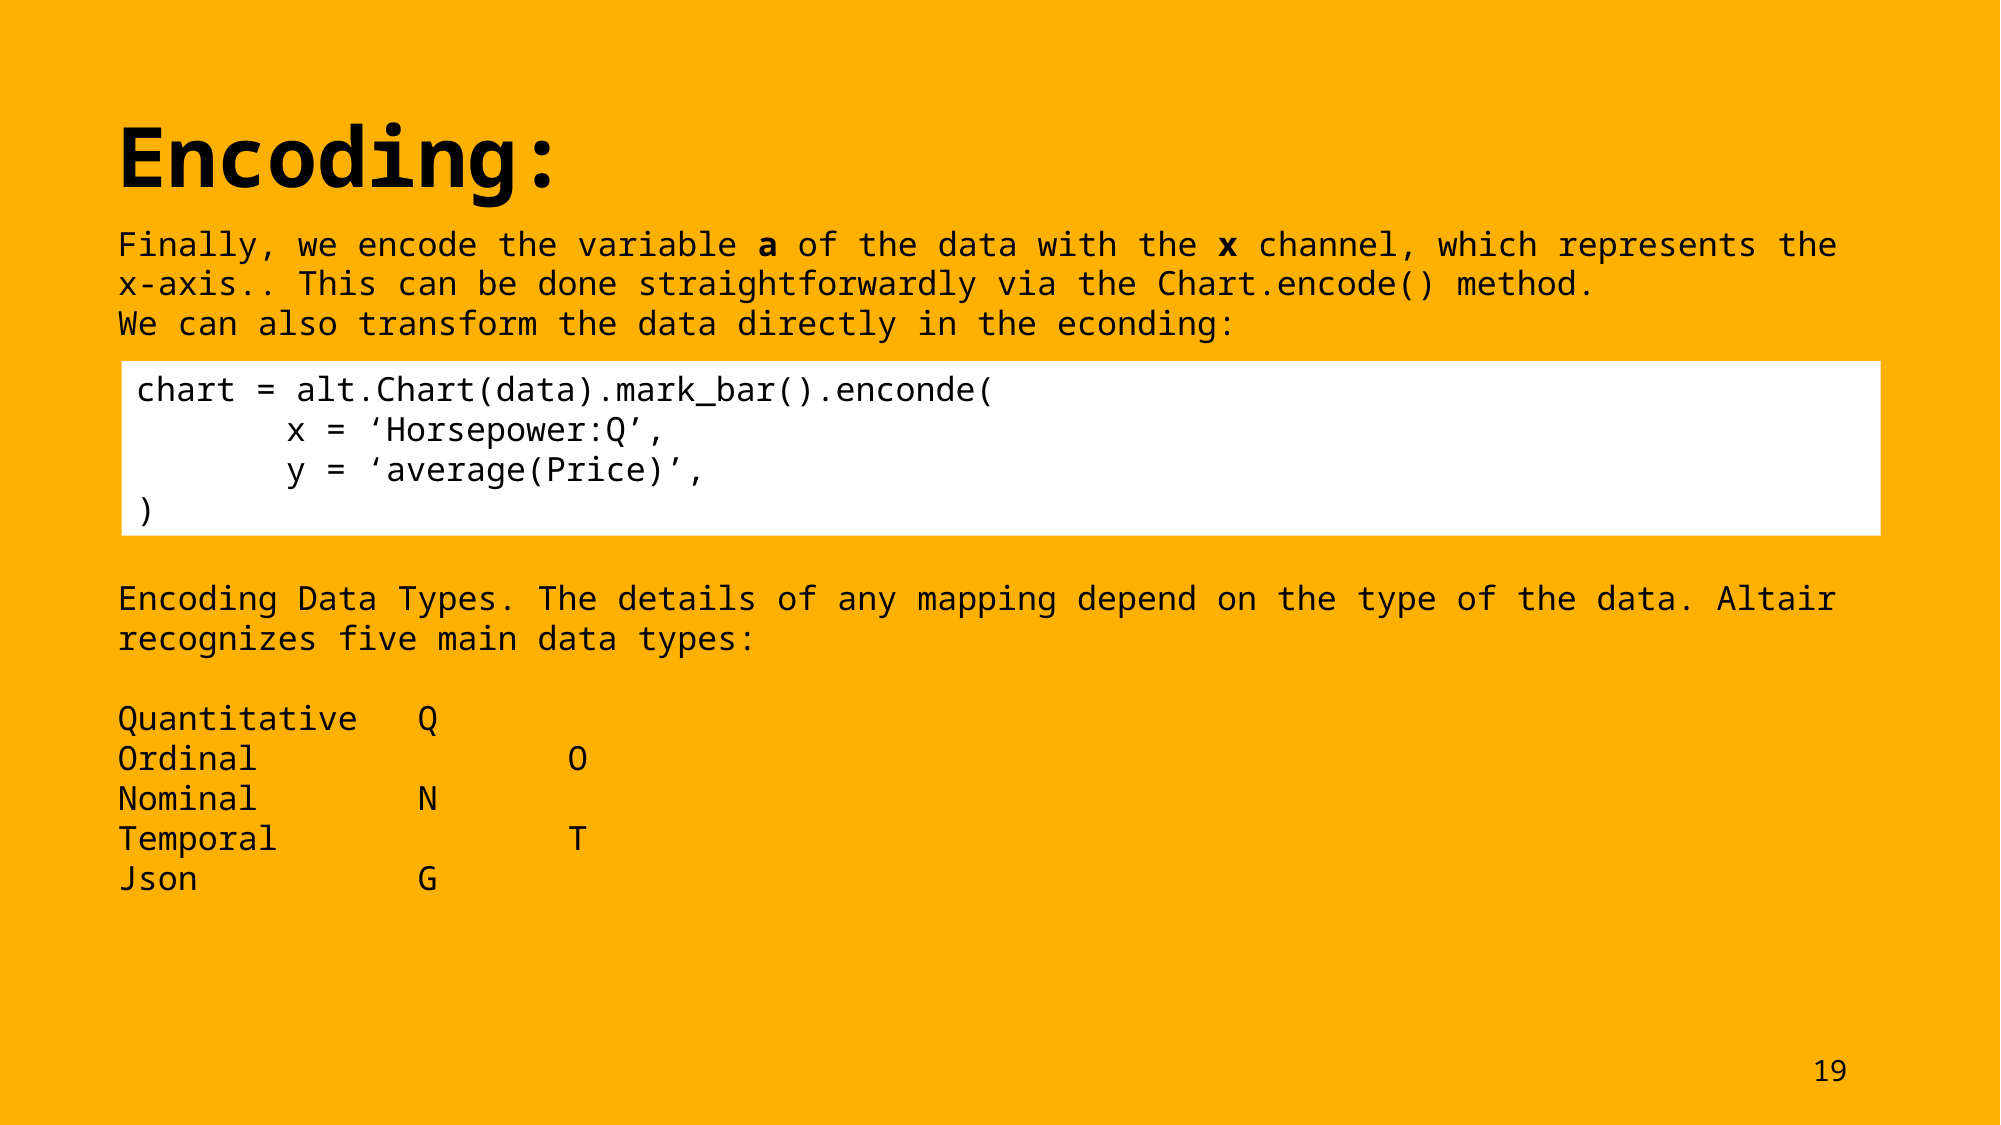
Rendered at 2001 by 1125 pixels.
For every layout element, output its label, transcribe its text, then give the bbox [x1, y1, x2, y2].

text_box Finally, we encode the variable a of the data with the x channel, which represents the x-axis.. This can be done straightforwardly via the Chart.encode() method. We can also transform the data directly in the econding: [103, 215, 1876, 350]
text_box chart = alt.Chart(data).mark_bar().enconde( x = ‘Horsepower:Q’, y = ‘average(Price)’, ) [121, 361, 1881, 536]
slide_number 19 [1412, 1042, 1863, 1103]
text_box Encoding: [103, 96, 1572, 212]
text_box Encoding Data Types. The details of any mapping depend on the type of the data. Altair recognizes five main data types: Quantitative Q Ordinal O Nominal N Temporal T Json G [103, 570, 1876, 905]
